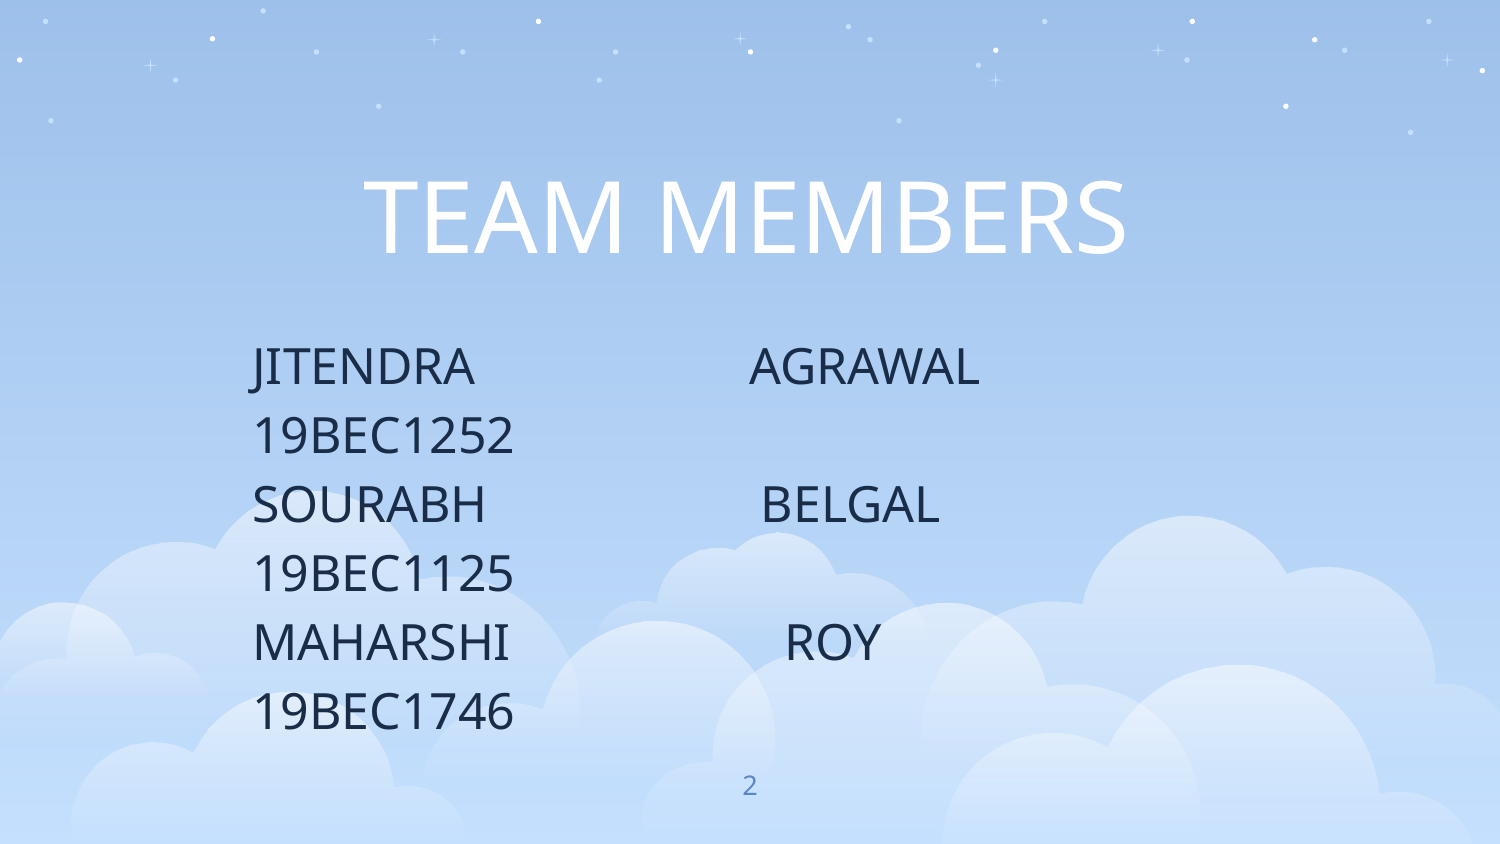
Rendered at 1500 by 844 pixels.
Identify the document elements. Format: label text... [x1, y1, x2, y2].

subtitle JITENDRA AGRAWAL 19BEC1252 SOURABH BELGAL 19BEC1125 MAHARSHI ROY 19BEC1746 [237, 325, 1263, 704]
slide_number 2 [705, 754, 795, 819]
title TEAM MEMBERS [140, 84, 1354, 275]
